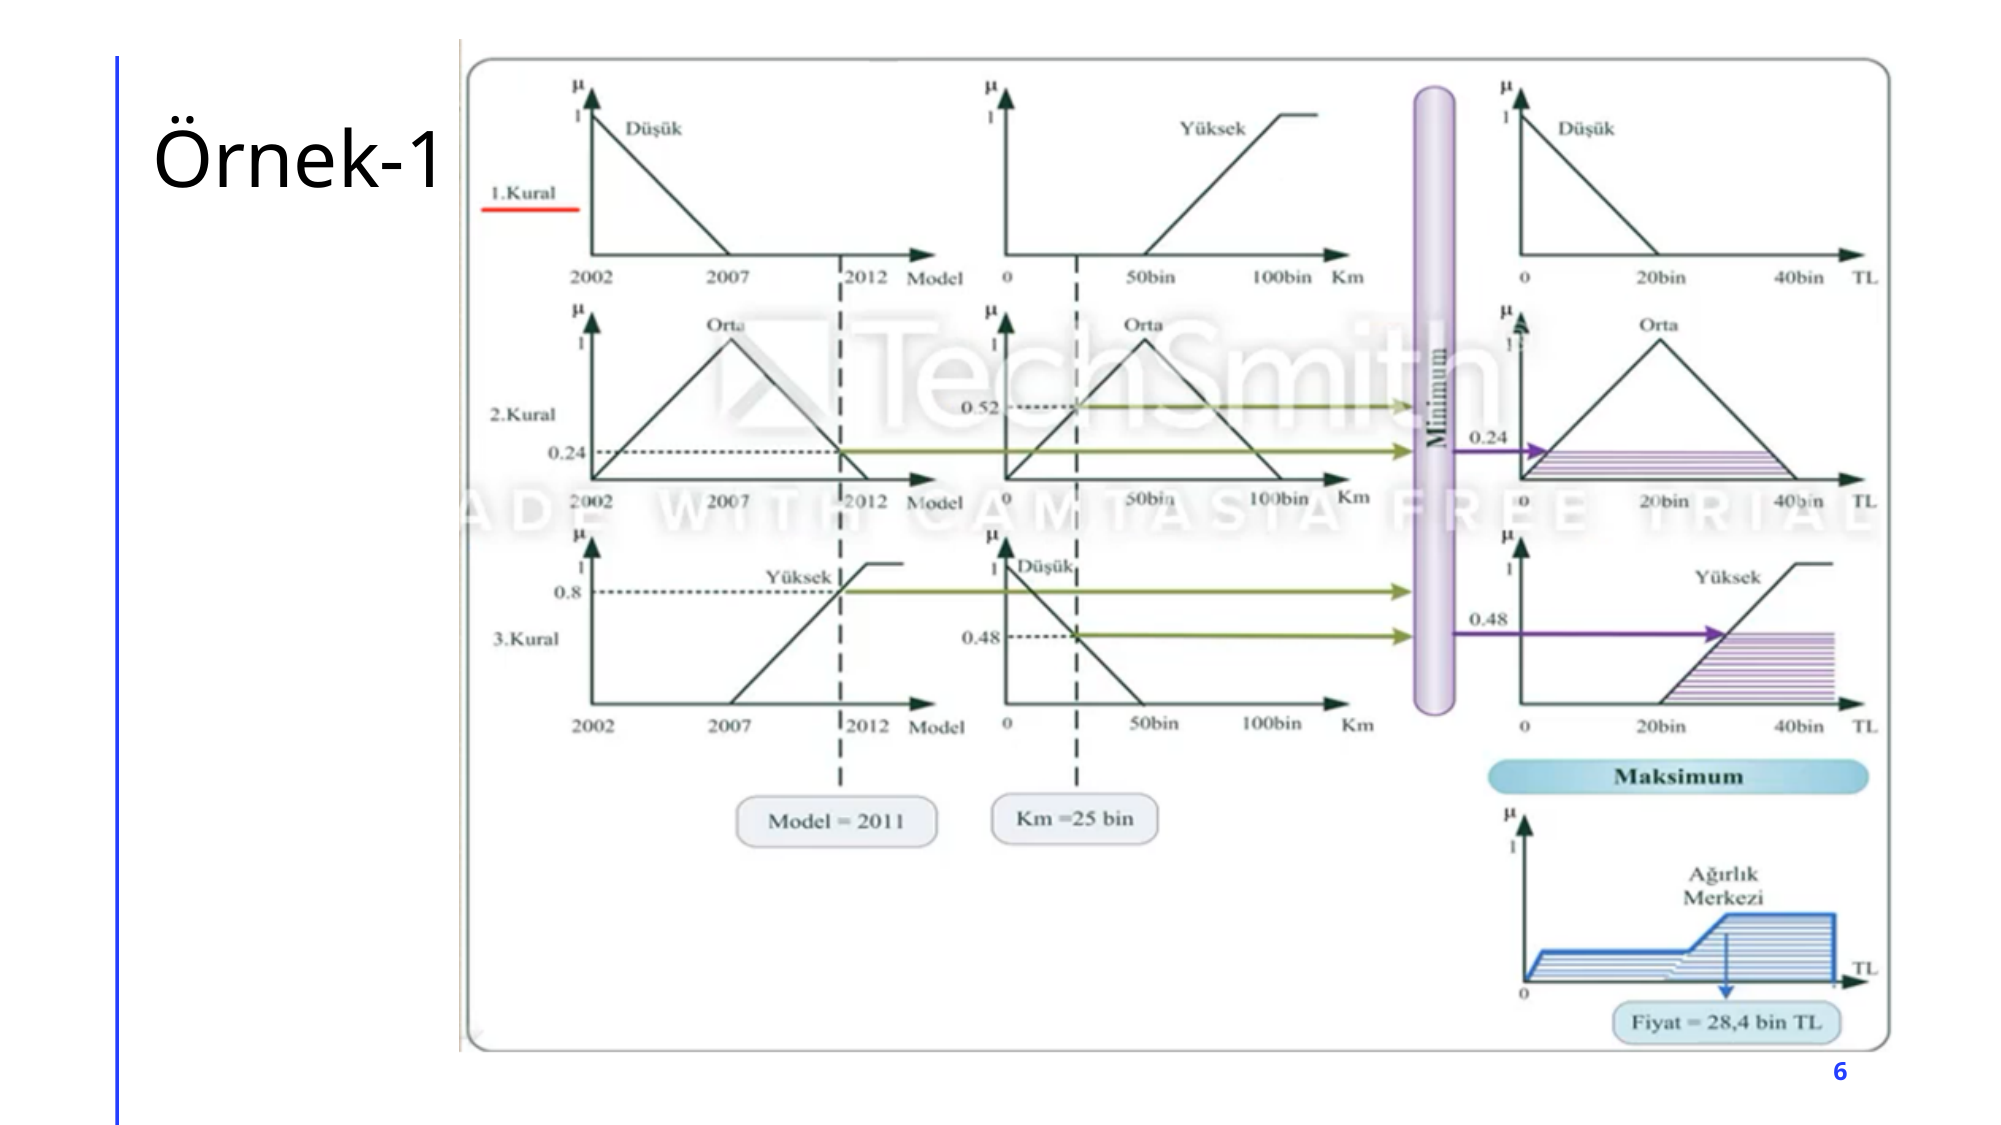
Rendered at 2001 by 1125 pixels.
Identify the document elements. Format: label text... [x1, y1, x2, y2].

title Örnek-1 [137, 111, 459, 212]
slide_number 6 [1412, 1057, 1863, 1103]
picture [459, 39, 1896, 1057]
